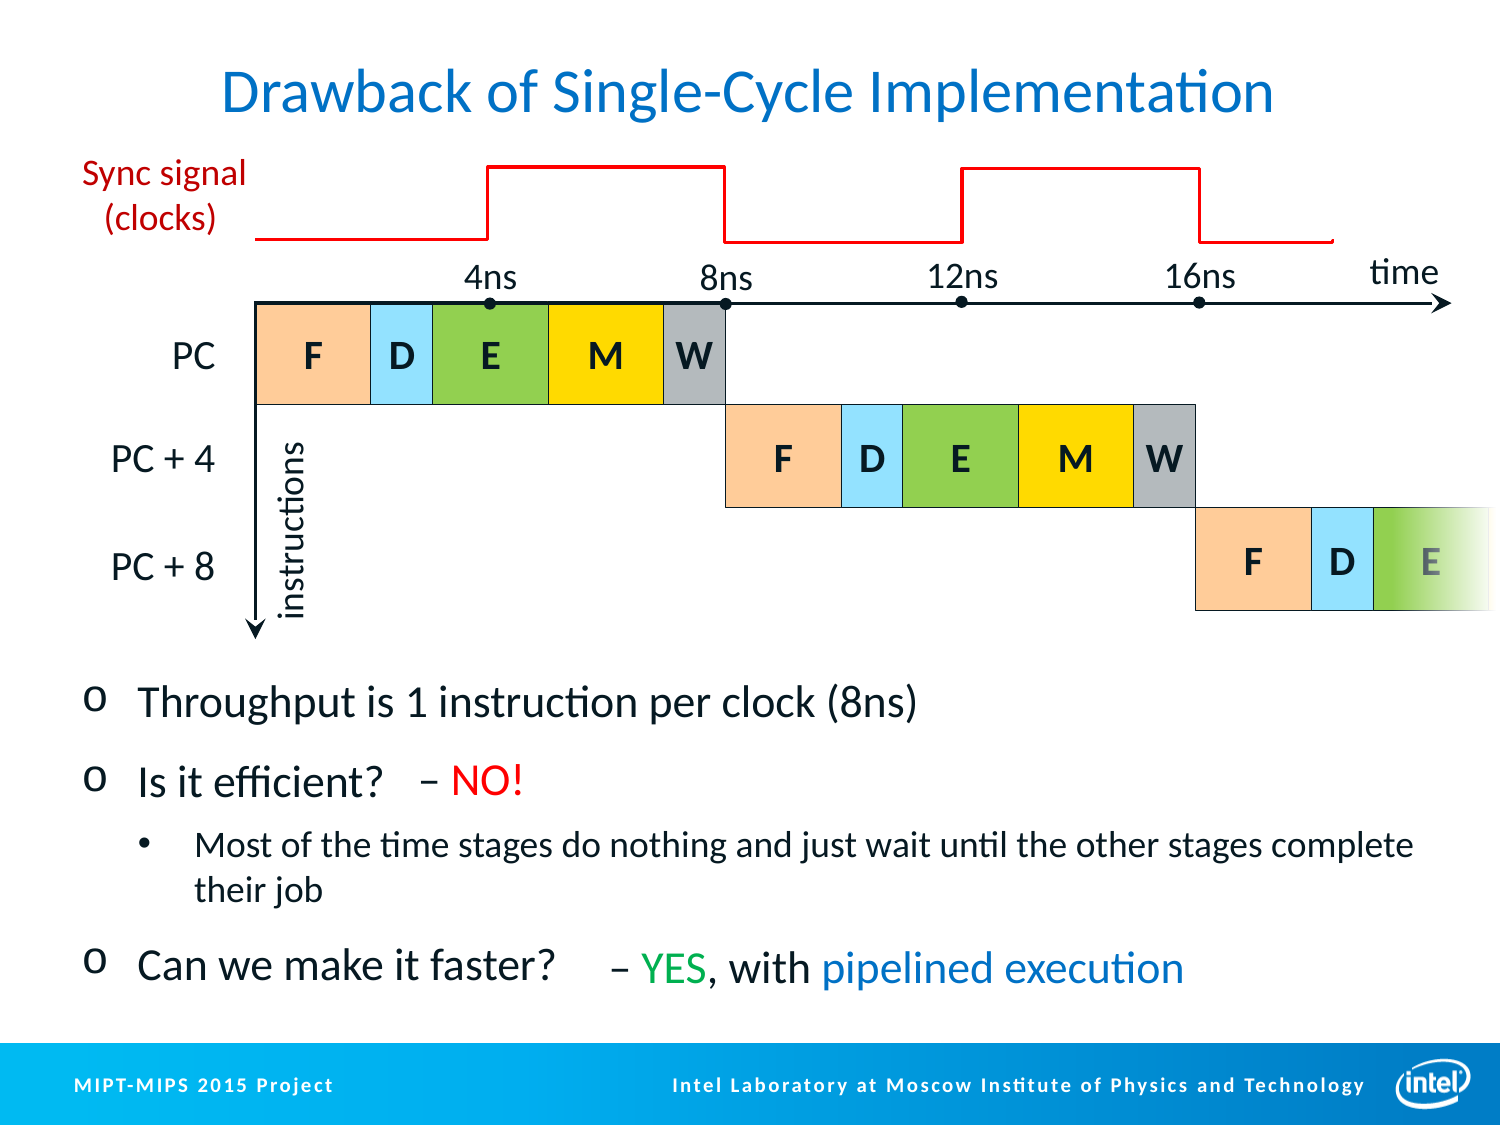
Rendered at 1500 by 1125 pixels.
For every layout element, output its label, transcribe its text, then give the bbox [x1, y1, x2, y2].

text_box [65, 140, 1335, 247]
text_box PC + 4 [61, 423, 231, 489]
title Drawback of Single-Cycle Implementation [74, 24, 1425, 171]
text_box – YES, with pipelined execution [593, 929, 1210, 1000]
text_box PC [117, 320, 231, 385]
list Throughput is 1 instruction per clock (8ns) Is it efficient? Most of the time stages do nothing and just wait until the other stages complete their job Can we make it faster? [80, 671, 1432, 968]
picture [1289, 1043, 1296, 1125]
picture [1245, 1043, 1252, 1078]
picture [1245, 1081, 1252, 1125]
picture [1307, 1090, 1314, 1125]
text_box – NO! [403, 742, 541, 812]
picture [1307, 1043, 1314, 1084]
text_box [1460, 488, 1500, 640]
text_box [255, 239, 1456, 641]
picture [1324, 1043, 1500, 1125]
text_box PC + 8 [61, 531, 231, 597]
